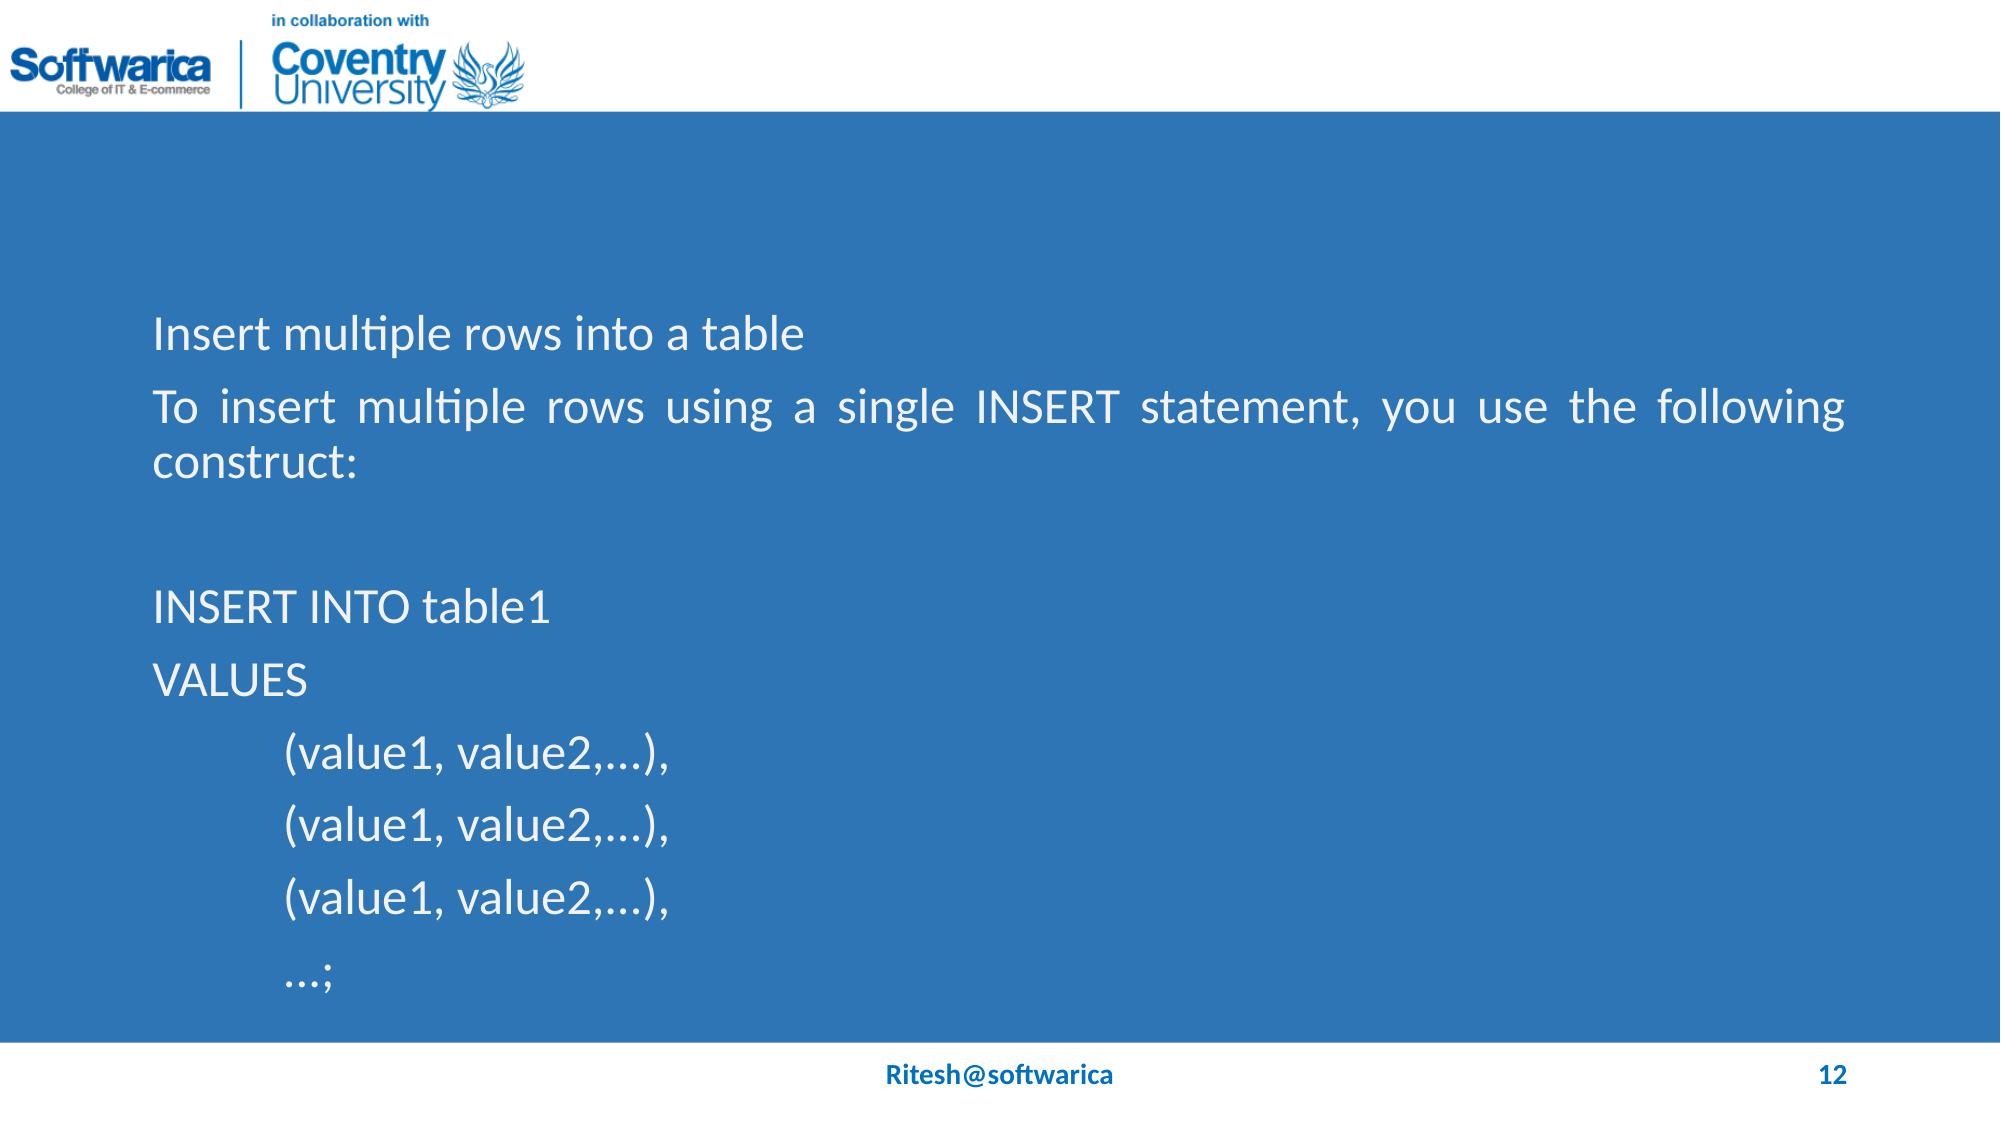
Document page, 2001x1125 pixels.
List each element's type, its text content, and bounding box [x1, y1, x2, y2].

list Insert multiple rows into a table To insert multiple rows using a single INSERT statement, you use the following construct: INSERT INTO table1 VALUES (value1, value2,...), (value1, value2,...), (value1, value2,...), ...; [137, 299, 1863, 1014]
slide_number 12 [1412, 1042, 1863, 1103]
footer Ritesh@softwarica [662, 1042, 1338, 1103]
picture [10, 14, 525, 112]
